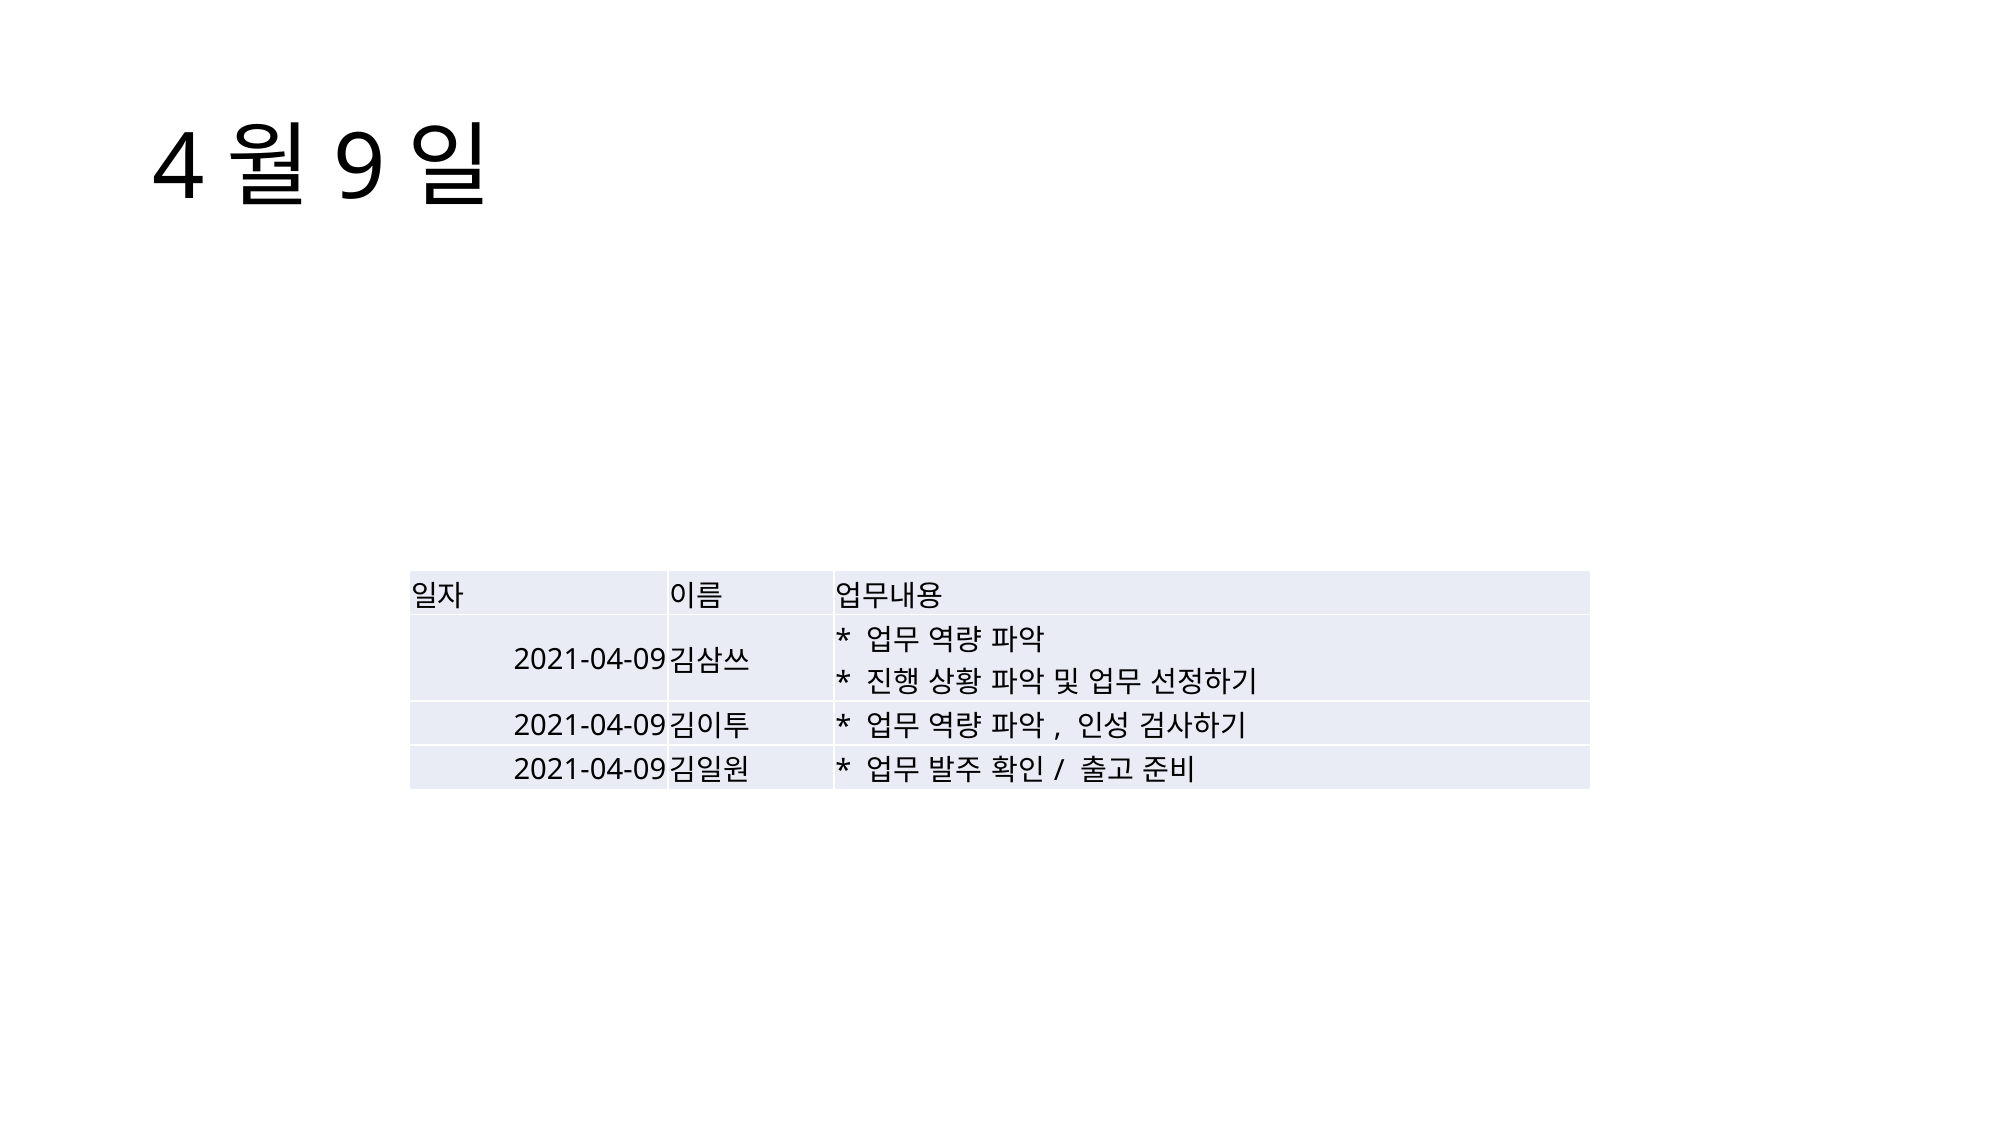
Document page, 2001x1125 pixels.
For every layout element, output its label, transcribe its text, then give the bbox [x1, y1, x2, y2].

table_cell 김일원 [669, 746, 833, 789]
table_cell 2021-04-09 [410, 702, 667, 744]
table_header 이름 [669, 571, 833, 614]
table_cell * 업무 발주 확인/ 출고 준비 [835, 746, 1590, 789]
table_header 일자 [410, 571, 667, 614]
table_cell * 업무 역량 파악, 인성 검사하기 [835, 702, 1590, 744]
table_cell 김삼쓰 [669, 615, 833, 700]
table_cell * 업무 역량 파악 * 진행 상황 파악 및 업무 선정하기 [835, 615, 1590, 700]
table_cell 2021-04-09 [410, 615, 667, 700]
table_cell 2021-04-09 [410, 746, 667, 789]
table_header 업무내용 [835, 571, 1590, 614]
table_cell 김이투 [669, 702, 833, 744]
title 4월9일 [137, 59, 1863, 278]
